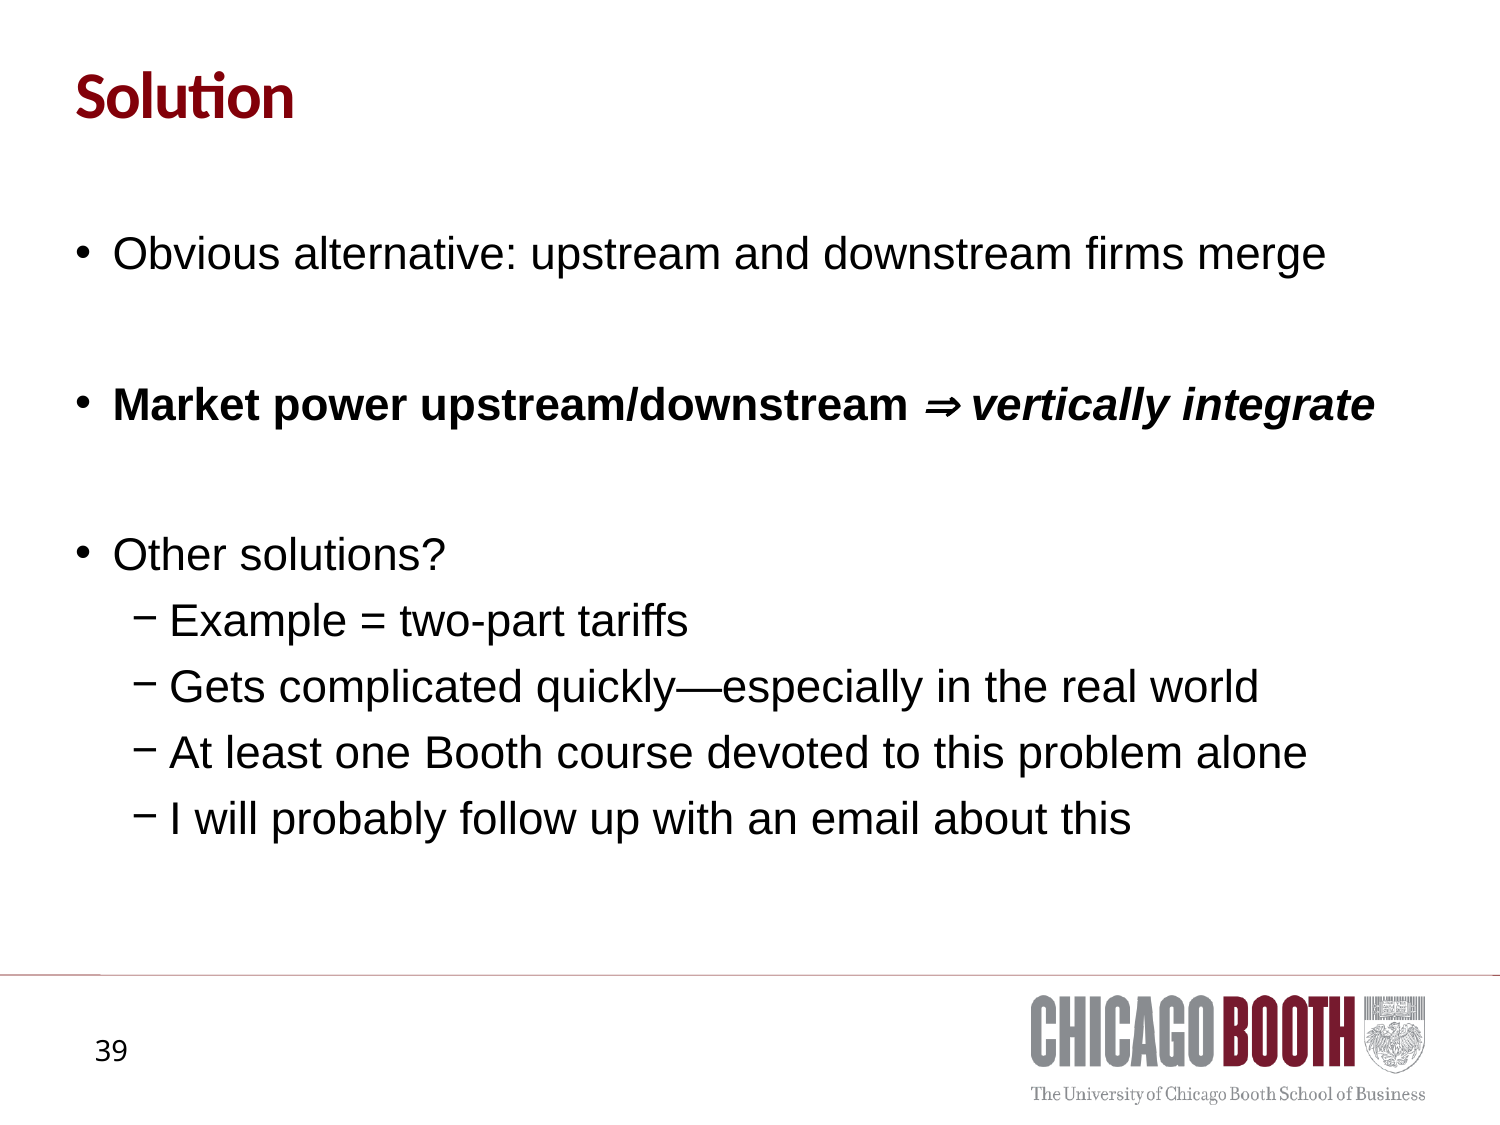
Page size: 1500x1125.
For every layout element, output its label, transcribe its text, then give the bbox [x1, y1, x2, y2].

picture [1031, 995, 1425, 1105]
list Obvious alternative: upstream and downstream firms merge Market power upstream/downstream  vertically integrate Other solutions? Example = two-part tariffs Gets complicated quickly—especially in the real world At least one Booth course devoted to this problem alone I will probably follow up with an email about this [74, 223, 1426, 948]
title Solution [74, 43, 1426, 134]
